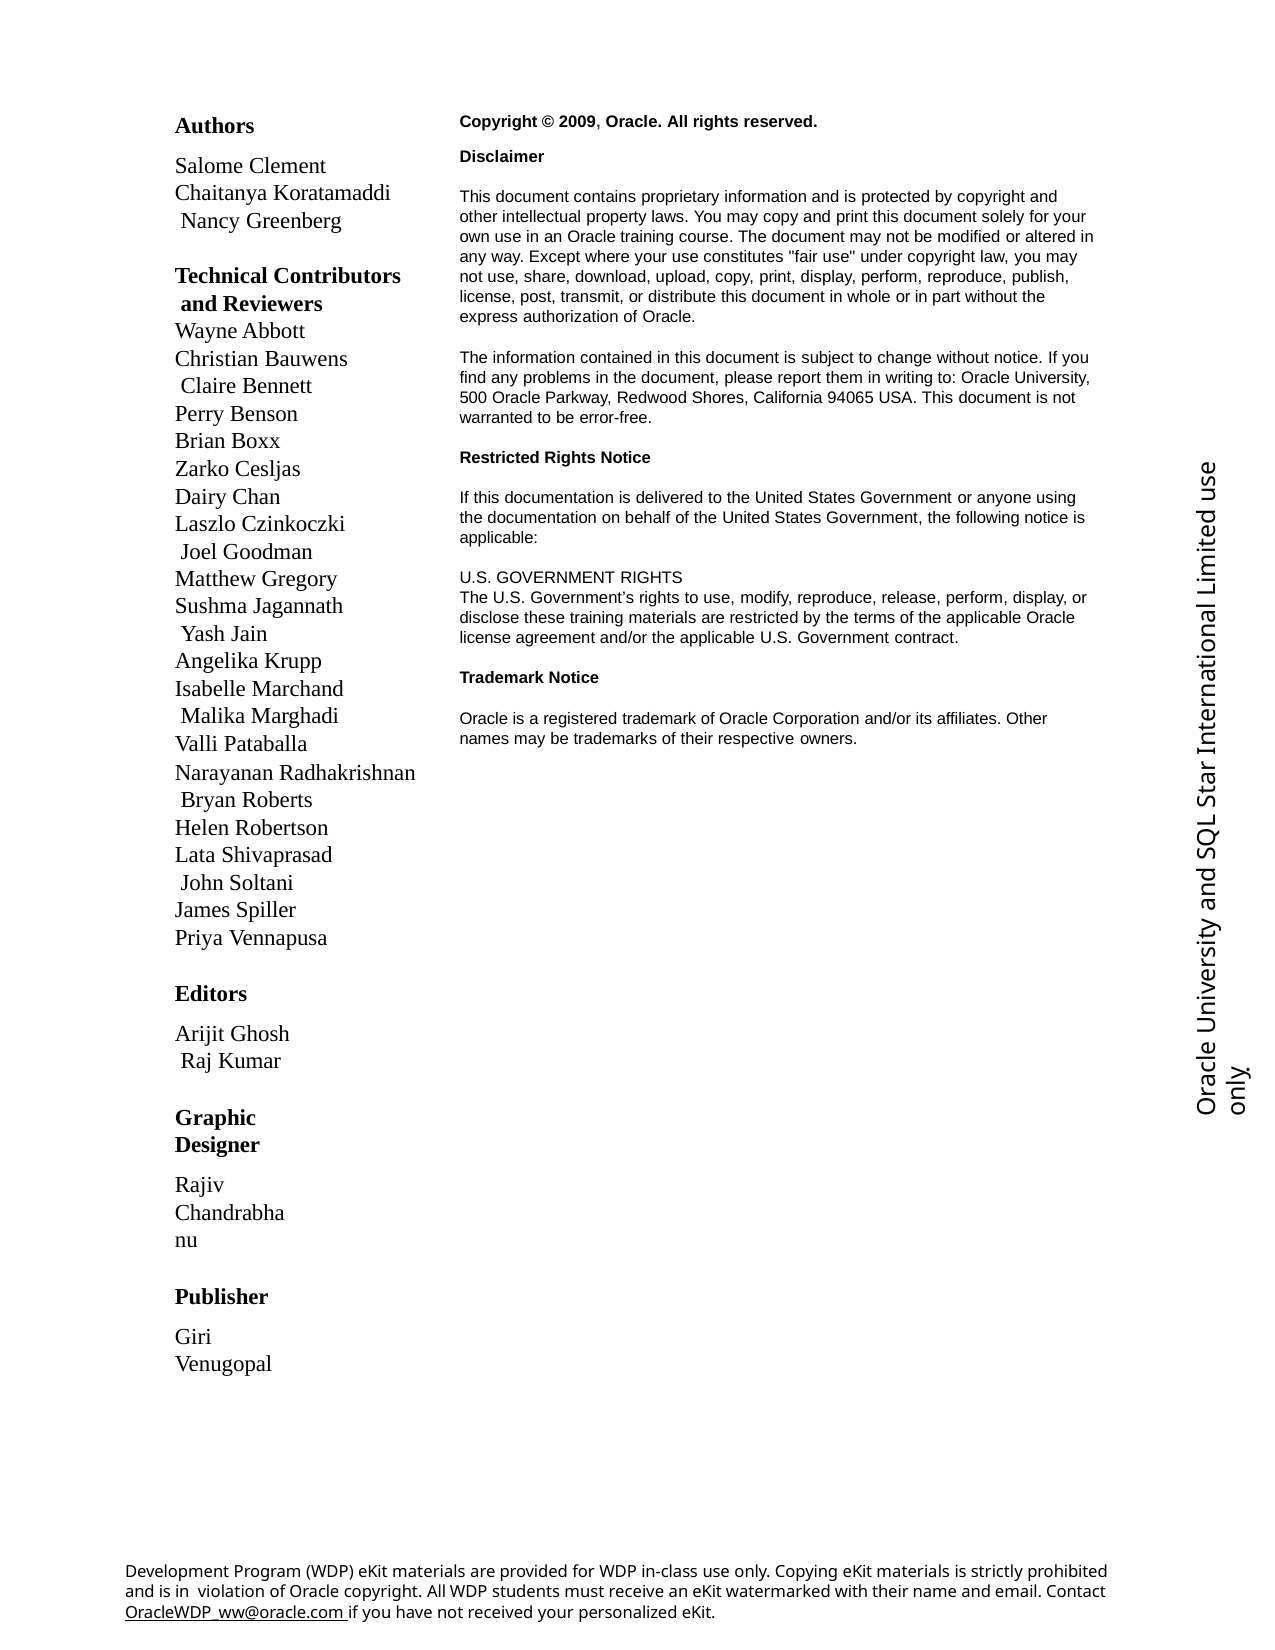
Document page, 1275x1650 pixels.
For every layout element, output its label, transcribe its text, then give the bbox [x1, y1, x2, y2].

text_box Technical Contributors and Reviewers Wayne Abbott Christian Bauwens Claire Bennett Perry Benson Brian Boxx Zarko Cesljas Dairy Chan Laszlo Czinkoczki Joel Goodman Matthew Gregory Sushma Jagannath Yash Jain Angelika Krupp Isabelle Marchand Malika Marghadi Valli Pataballa Narayanan Radhakrishnan Bryan Roberts Helen Robertson Lata Shivaprasad John Soltani James Spiller Priya Vennapusa [172, 258, 420, 950]
text_box Restricted Rights Notice [457, 444, 656, 467]
text_box If this documentation is delivered to the United States Government or anyone using the documentation on behalf of the United States Government, the following notice is applicable: [457, 484, 1092, 547]
text_box This document contains proprietary information and is protected by copyright and other intellectual property laws. You may copy and print this document solely for your own use in an Oracle training course. The document may not be modified or altered in any way. Except where your use constitutes "fair use" under copyright law, you may not use, share, download, upload, copy, print, display, perform, reproduce, publish, license, post, transmit, or distribute this document in whole or in part without the express authorization of Oracle. [457, 184, 1100, 326]
text_box U.S. GOVERNMENT RIGHTS The U.S. Government’s rights to use, modify, reproduce, release, perform, display, or disclose these training materials are restricted by the terms of the applicable Oracle license agreement and/or the applicable U.S. Government contract. [457, 565, 1093, 648]
text_box Disclaimer [457, 143, 547, 166]
text_box Copyright © 2009, Oracle. All rights reserved. [457, 109, 828, 132]
text_box Development Program (WDP) eKit materials are provided for WDP in-class use only. Copying eKit materials is strictly prohibited and is in violation of Oracle copyright. All WDP students must receive an eKit watermarked with their name and email. Contact OracleWDP_ww@oracle.com if you have not received your personalized eKit. [122, 1557, 1135, 1625]
text_box Authors Salome Clement Chaitanya Koratamaddi Nancy Greenberg [172, 95, 395, 233]
text_box Trademark Notice [457, 665, 604, 688]
text_box Editors Arijit Ghosh Raj Kumar Graphic Designer Rajiv Chandrabhanu Publisher Giri Venugopal [172, 963, 366, 1377]
text_box Oracle is a registered trademark of Oracle Corporation and/or its affiliates. Other names may be trademarks of their respective owners. [457, 705, 1057, 748]
text_box The information contained in this document is subject to change without notice. If you find any problems in the document, please report them in writing to: Oracle University, 500 Oracle Parkway, Redwood Shores, California 94065 USA. This document is not warranted to be error-free. [457, 344, 1098, 427]
text_box Oracle University and SQL Star International Limited use onlyฺ [1189, 428, 1228, 1119]
